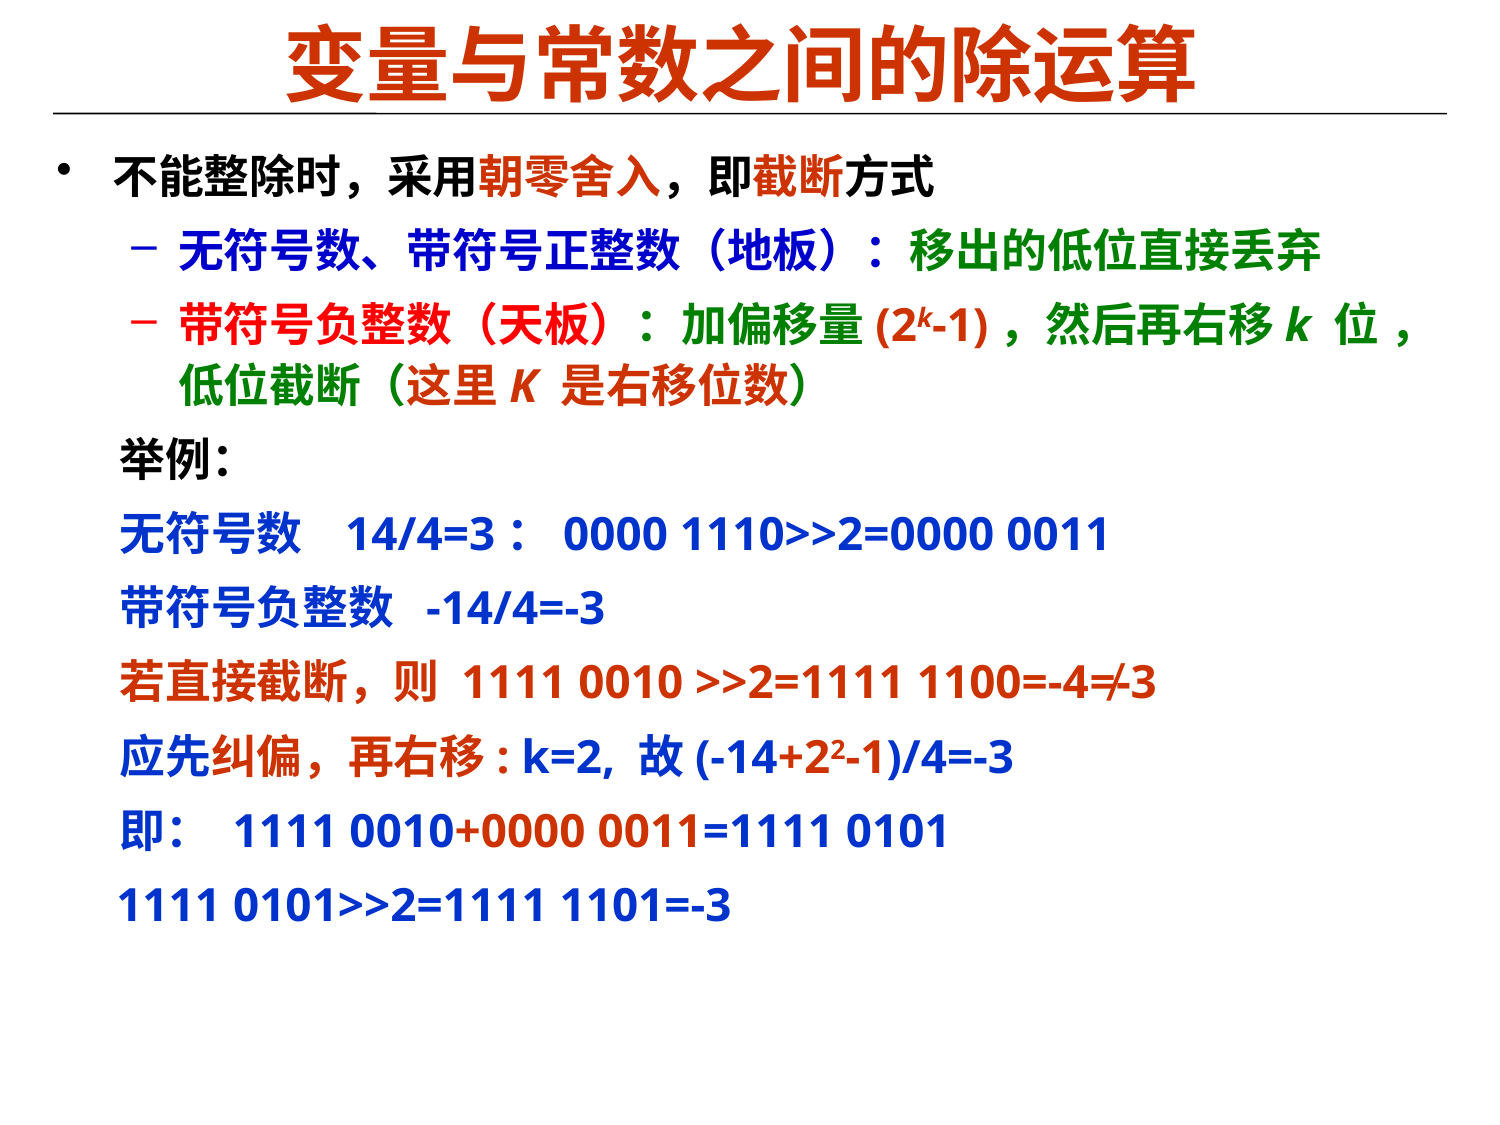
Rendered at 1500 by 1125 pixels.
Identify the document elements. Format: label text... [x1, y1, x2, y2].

list 不能整除时，采用朝零舍入，即截断方式 无符号数、带符号正整数（地板）：移出的低位直接丢弃 带符号负整数（天板）：加偏移量(2k-1)，然后再右移k 位 ，低位截断（这里K 是右移位数） 举例： 无符号数 14/4=3：0000 1110>>2=0000 0011 带符号负整数 -14/4=-3 若直接截断，则 1111 0010 >>2=1111 1100=-4≠-3 应先纠偏，再右移: k=2, 故(-14+22-1)/4=-3 即： 1111 0010+0000 0011=1111 0101 1111 0101>>2=1111 1101=-3 [40, 134, 1452, 1073]
title 变量与常数之间的除运算 [74, 15, 1426, 109]
